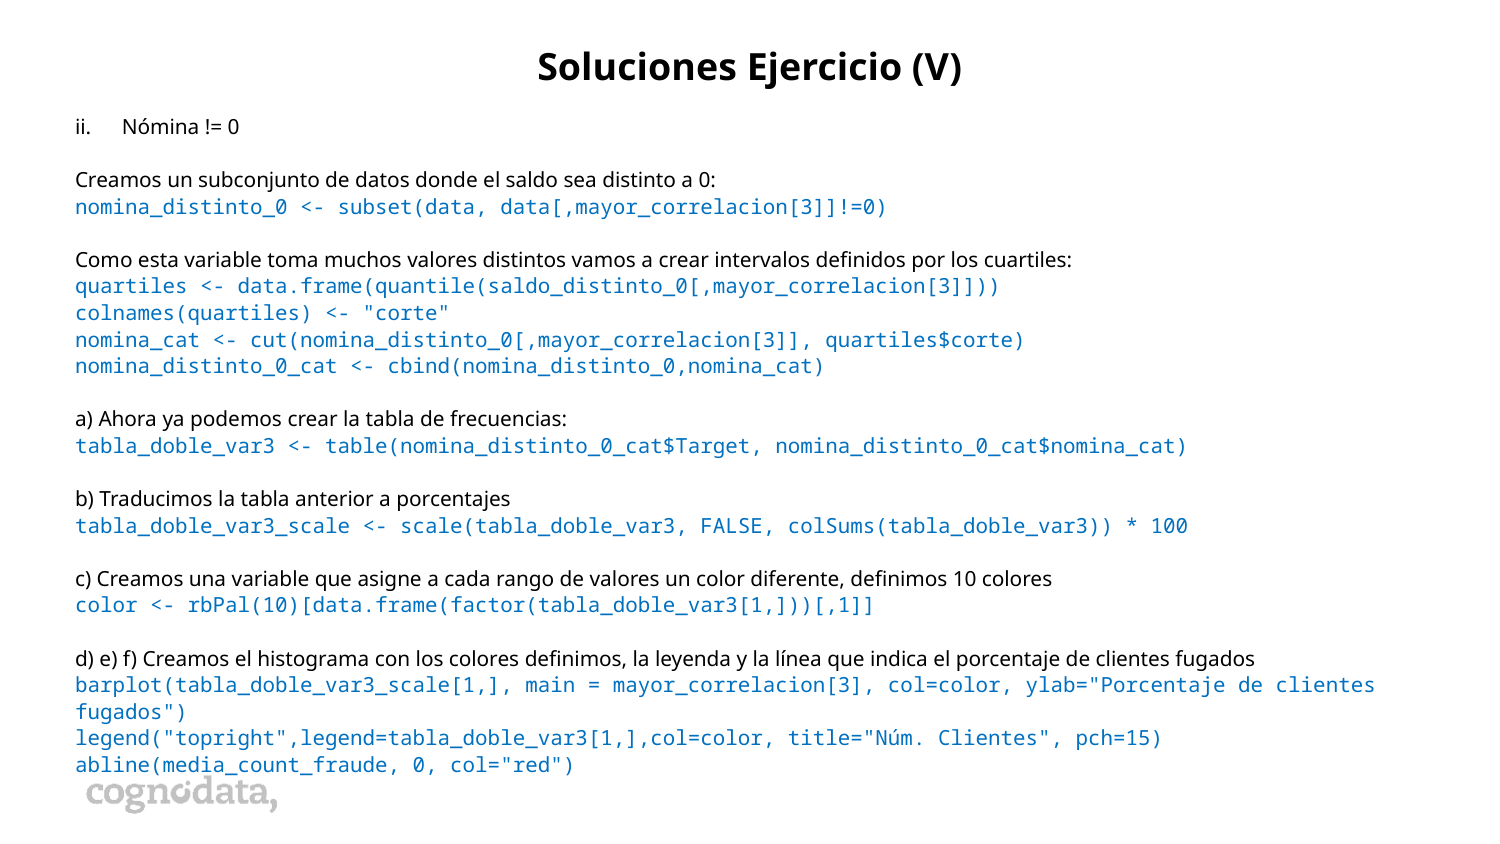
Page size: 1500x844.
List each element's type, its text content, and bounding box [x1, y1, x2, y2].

text_box Nómina != 0 Creamos un subconjunto de datos donde el saldo sea distinto a 0: nomina_distinto_0 <- subset(data, data[,mayor_correlacion[3]]!=0) Como esta variable toma muchos valores distintos vamos a crear intervalos definidos por los cuartiles: quartiles <- data.frame(quantile(saldo_distinto_0[,mayor_correlacion[3]])) colnames(quartiles) <- "corte" nomina_cat <- cut(nomina_distinto_0[,mayor_correlacion[3]], quartiles$corte) nomina_distinto_0_cat <- cbind(nomina_distinto_0,nomina_cat) a) Ahora ya podemos crear la tabla de frecuencias: tabla_doble_var3 <- table(nomina_distinto_0_cat$Target, nomina_distinto_0_cat$nomina_cat) b) Traducimos la tabla anterior a porcentajes tabla_doble_var3_scale <- scale(tabla_doble_var3, FALSE, colSums(tabla_doble_var3)) * 100 c) Creamos una variable que asigne a cada rango de valores un color diferente, definimos 10 colores color <- rbPal(10)[data.frame(factor(tabla_doble_var3[1,]))[,1]] d) e) f) Creamos el histograma con los colores definimos, la leyenda y la línea que indica el porcentaje de clientes fugados barplot(tabla_doble_var3_scale[1,], main = mayor_correlacion[3], col=color, ylab="Porcentaje de clientes fugados") legend("topright",legend=tabla_doble_var3[1,],col=color, title="Núm. Clientes", pch=15) abline(media_count_fraude, 0, col="red") [75, 85, 1434, 830]
text_box Soluciones Ejercicio (V) [74, 35, 1425, 132]
